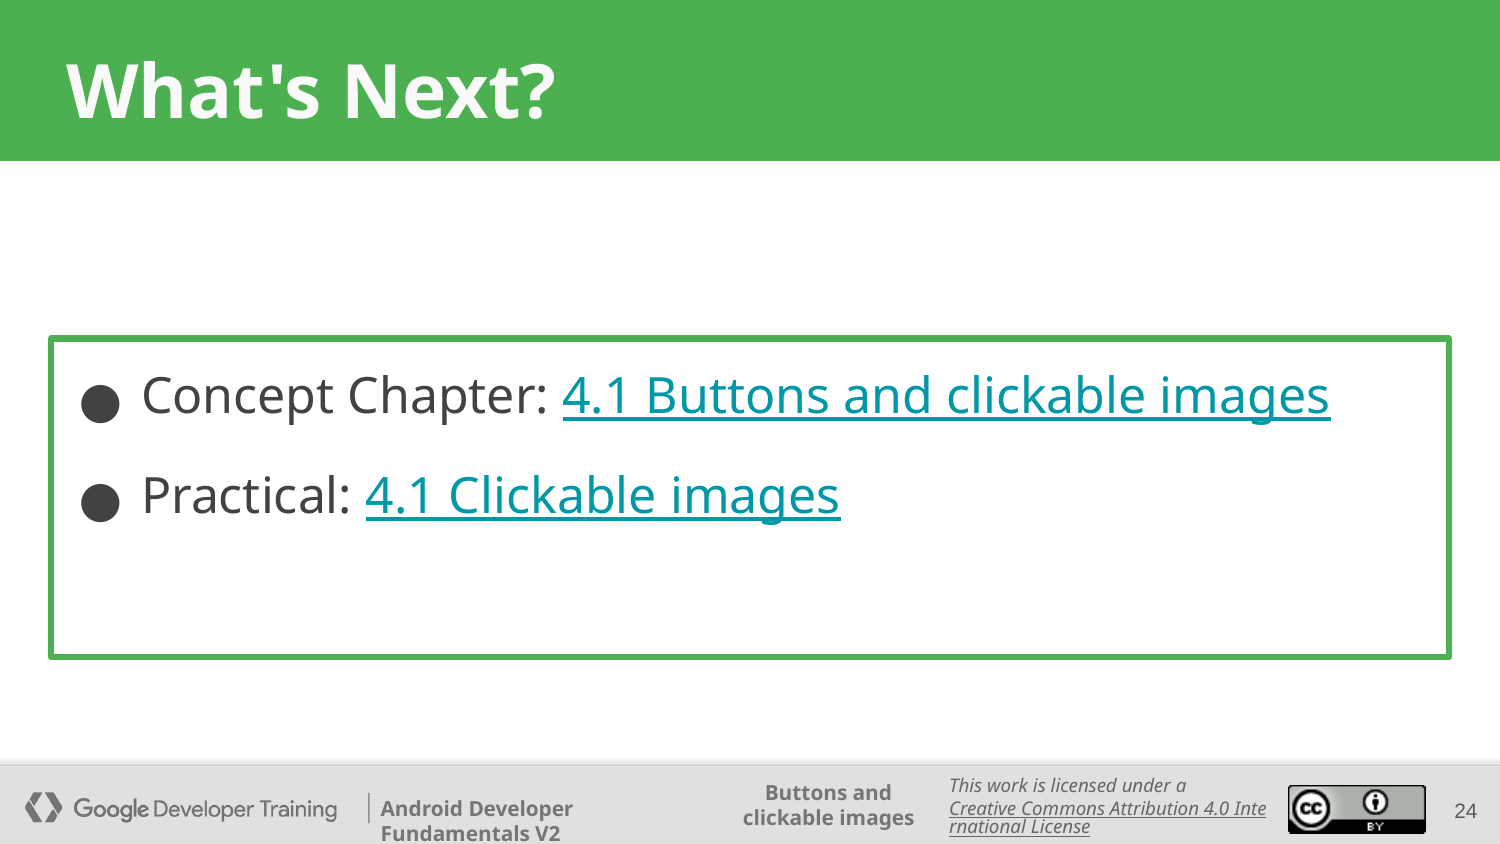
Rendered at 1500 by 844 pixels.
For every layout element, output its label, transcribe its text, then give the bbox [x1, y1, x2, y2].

picture [0, 161, 1500, 844]
text_box Concept Chapter: 4.1 Buttons and clickable images Practical: 4.1 Clickable images [51, 338, 1449, 657]
title What's Next? [51, 28, 1449, 122]
slide_number ‹#› [1402, 777, 1493, 842]
